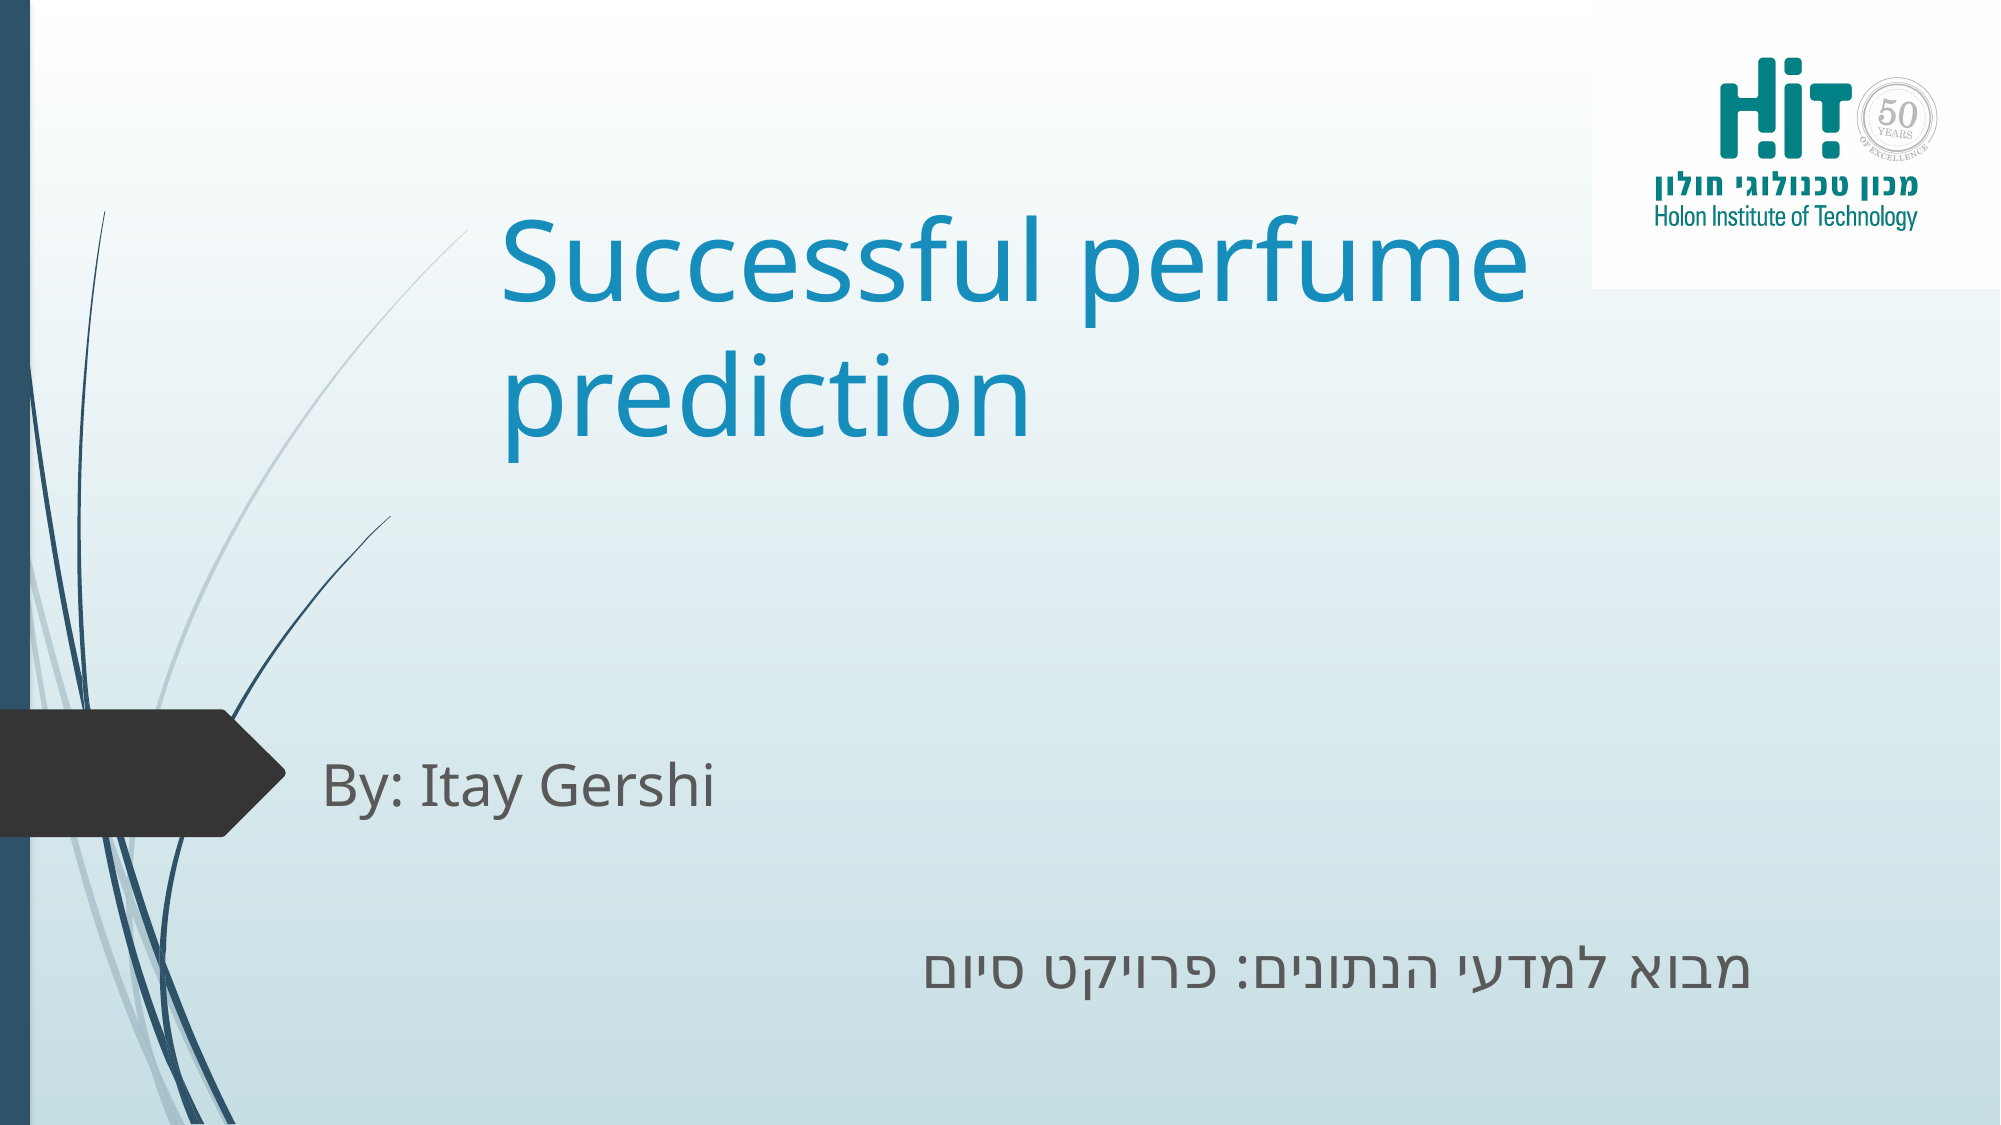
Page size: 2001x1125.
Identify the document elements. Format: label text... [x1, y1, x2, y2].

subtitle By: Itay Gershi מבוא למדעי הנתונים: פרויקט סיום [306, 740, 1770, 926]
picture [1592, 0, 2000, 289]
title Successful perfume prediction [484, 95, 1947, 467]
